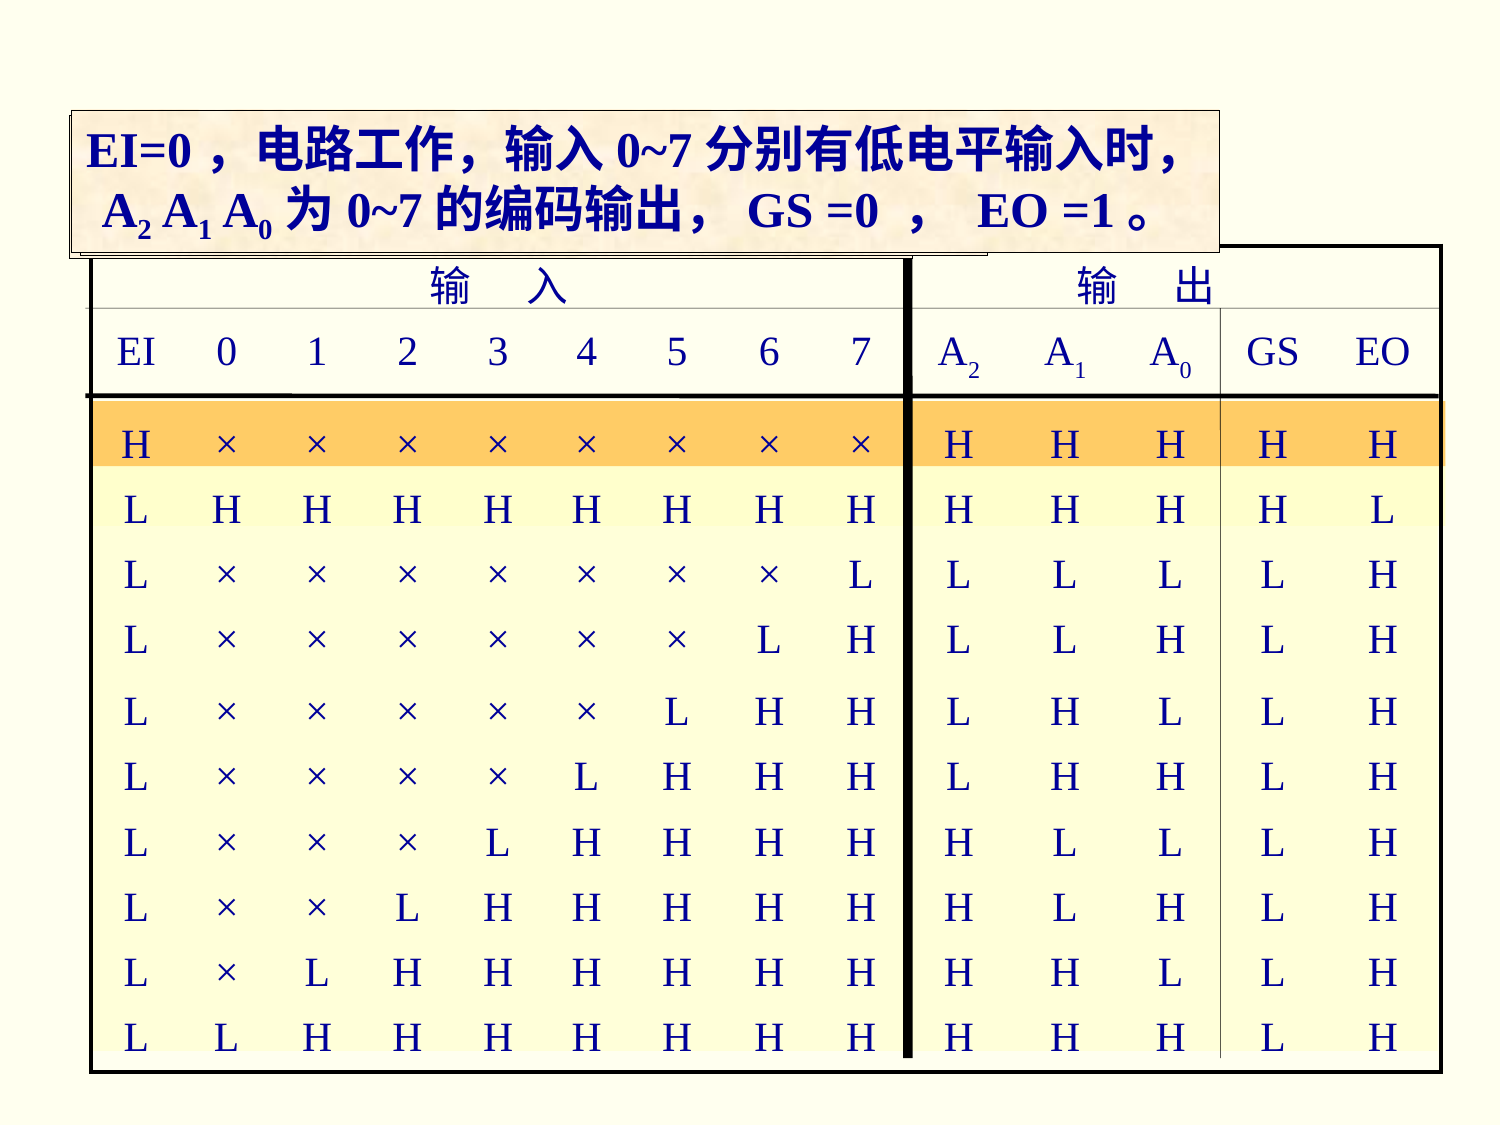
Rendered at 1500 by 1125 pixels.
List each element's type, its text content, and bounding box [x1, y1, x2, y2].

table_cell × [272, 544, 362, 609]
table_cell H [362, 942, 453, 1007]
title (3)优先编码器74148的逻辑功能表 [98, 85, 1449, 274]
table_cell H [1010, 479, 1120, 544]
table_cell H [815, 942, 908, 1007]
table_cell × [181, 544, 272, 609]
table_cell L [93, 745, 181, 812]
table_cell L [1221, 877, 1325, 942]
table_cell H [815, 812, 908, 877]
table_cell H [908, 414, 1010, 479]
table_cell L [272, 942, 362, 1007]
table_cell L [181, 1007, 272, 1070]
table_cell EI [93, 321, 181, 414]
table_cell H [1120, 609, 1220, 680]
table_cell H [1120, 877, 1220, 942]
table_cell L [1010, 544, 1120, 609]
table_cell L [1221, 1007, 1325, 1070]
table_cell × [453, 745, 543, 812]
table_cell L [1221, 942, 1325, 1007]
table_cell H [362, 1007, 453, 1070]
table_cell H [1010, 745, 1120, 812]
table_cell A0 [1120, 321, 1220, 414]
table_cell × [630, 609, 724, 680]
table_cell × [272, 812, 362, 877]
table_cell H [724, 1007, 815, 1070]
table_cell H [724, 479, 815, 544]
table_cell H [1010, 680, 1120, 745]
table_cell × [543, 680, 630, 745]
table_cell H [724, 812, 815, 877]
table_cell H [453, 479, 543, 544]
table_header 输 出 [908, 248, 1384, 321]
table_cell L [1010, 609, 1120, 680]
table_cell H [181, 479, 272, 544]
table_cell H [453, 877, 543, 942]
table_cell × [362, 745, 453, 812]
table_cell H [1325, 745, 1439, 812]
table_cell H [630, 812, 724, 877]
table_cell 6 [724, 321, 815, 414]
table_cell L [724, 609, 815, 680]
table_cell H [908, 877, 1010, 942]
table_cell × [630, 414, 724, 479]
table_cell 7 [815, 321, 908, 414]
table_cell L [1221, 544, 1325, 609]
table_cell H [543, 812, 630, 877]
table_cell L [908, 544, 1010, 609]
table_cell 3 [453, 321, 543, 414]
table_cell L [1010, 877, 1120, 942]
table_cell H [908, 942, 1010, 1007]
table_cell H [453, 942, 543, 1007]
table_cell EO [1325, 321, 1439, 414]
table_cell H [1325, 812, 1439, 877]
table_cell H [908, 1007, 1010, 1070]
table_cell L [1120, 942, 1220, 1007]
table_cell A1 [1010, 321, 1120, 414]
table_cell L [362, 877, 453, 942]
table_cell × [181, 414, 272, 479]
table_cell H [815, 680, 908, 745]
table_cell H [1325, 1007, 1439, 1070]
table_cell × [272, 877, 362, 942]
table_cell × [272, 414, 362, 479]
table_cell × [630, 544, 724, 609]
table_cell L [93, 877, 181, 942]
text_box EI=1，电路不工作，GS = EO =1， A2 A1 A0 =111 [69, 115, 913, 259]
table_cell H [724, 877, 815, 942]
table_cell × [272, 745, 362, 812]
table_cell 0 [181, 321, 272, 414]
table_cell L [543, 745, 630, 812]
table_cell H [630, 942, 724, 1007]
table_cell H [1010, 414, 1120, 479]
table_cell L [93, 1007, 181, 1070]
table_cell H [1325, 877, 1439, 942]
table_cell × [453, 544, 543, 609]
table_cell L [1221, 609, 1325, 680]
table_cell L [93, 544, 181, 609]
table_cell H [543, 942, 630, 1007]
table_cell L [1221, 812, 1325, 877]
table_cell H [630, 1007, 724, 1070]
table_cell L [1120, 680, 1220, 745]
table_header [1384, 248, 1439, 321]
table_cell H [1325, 942, 1439, 1007]
table_cell L [815, 544, 908, 609]
table_cell L [93, 609, 181, 680]
table_cell × [453, 680, 543, 745]
table_header 输 入 [93, 259, 908, 321]
table_cell H [815, 479, 908, 544]
table_cell H [815, 745, 908, 812]
table_cell × [543, 414, 630, 479]
table_cell L [93, 942, 181, 1007]
table_cell H [815, 609, 908, 680]
table_cell H [1325, 544, 1439, 609]
table_cell × [272, 609, 362, 680]
table_cell 1 [272, 321, 362, 414]
table_cell L [93, 680, 181, 745]
table_cell × [724, 414, 815, 479]
table_cell H [1010, 1007, 1120, 1070]
table_cell × [362, 680, 453, 745]
table_cell × [724, 544, 815, 609]
table_cell H [1120, 479, 1220, 544]
table_cell H [93, 414, 181, 479]
table_cell H [1221, 479, 1325, 544]
table_cell H [543, 1007, 630, 1070]
table_cell H [815, 877, 908, 942]
table_cell L [908, 745, 1010, 812]
table_cell H [543, 479, 630, 544]
table_cell A2 [908, 321, 1010, 414]
table_cell L [93, 479, 181, 544]
table_cell L [453, 812, 543, 877]
table_cell × [181, 942, 272, 1007]
table_cell L [1221, 745, 1325, 812]
table_cell H [272, 1007, 362, 1070]
table_cell H [1221, 414, 1325, 479]
table_cell H [724, 745, 815, 812]
table_cell H [630, 479, 724, 544]
table_cell GS [1221, 321, 1325, 414]
table_cell H [908, 479, 1010, 544]
table_cell 4 [543, 321, 630, 414]
table_cell × [362, 609, 453, 680]
table_cell H [1325, 414, 1439, 479]
table_cell H [362, 479, 453, 544]
table_cell × [181, 680, 272, 745]
table_cell H [815, 1007, 908, 1070]
table_cell H [543, 877, 630, 942]
table_cell L [1325, 479, 1439, 544]
table_cell × [362, 544, 453, 609]
text_box EI=0，电路工作，输入0~7分别有低电平输入时， A2 A1 A0为0~7的编码输出，GS =0 ， EO =1。 [71, 109, 1219, 253]
table_cell 2 [362, 321, 453, 414]
table_cell H [1120, 1007, 1221, 1070]
table_cell × [181, 812, 272, 877]
table_cell × [181, 745, 272, 812]
table_cell H [1120, 414, 1220, 479]
table_cell H [908, 812, 1010, 877]
table_cell × [815, 414, 908, 479]
table_cell H [724, 942, 815, 1007]
table_cell × [362, 812, 453, 877]
table_cell × [272, 680, 362, 745]
table_cell 5 [630, 321, 724, 414]
table_cell H [630, 877, 724, 942]
table_cell H [453, 1007, 543, 1070]
table_cell H [1010, 942, 1120, 1007]
table_cell × [453, 609, 543, 680]
table_cell L [1010, 812, 1120, 877]
table_cell L [908, 680, 1010, 745]
table_cell × [453, 414, 543, 479]
table_cell H [1325, 680, 1439, 745]
table_cell L [1221, 680, 1325, 745]
table_cell × [362, 414, 453, 479]
table_cell H [630, 745, 724, 812]
table_cell L [630, 680, 724, 745]
table_cell L [1120, 812, 1220, 877]
table_cell × [543, 609, 630, 680]
table_cell L [908, 609, 1010, 680]
table_cell L [1120, 544, 1220, 609]
table_cell H [724, 680, 815, 745]
table_cell × [181, 877, 272, 942]
table_cell H [1120, 745, 1220, 812]
table_cell × [543, 544, 630, 609]
table_cell H [272, 479, 362, 544]
table_cell H [1325, 609, 1439, 680]
table_cell × [181, 609, 272, 680]
table_cell L [93, 812, 181, 877]
